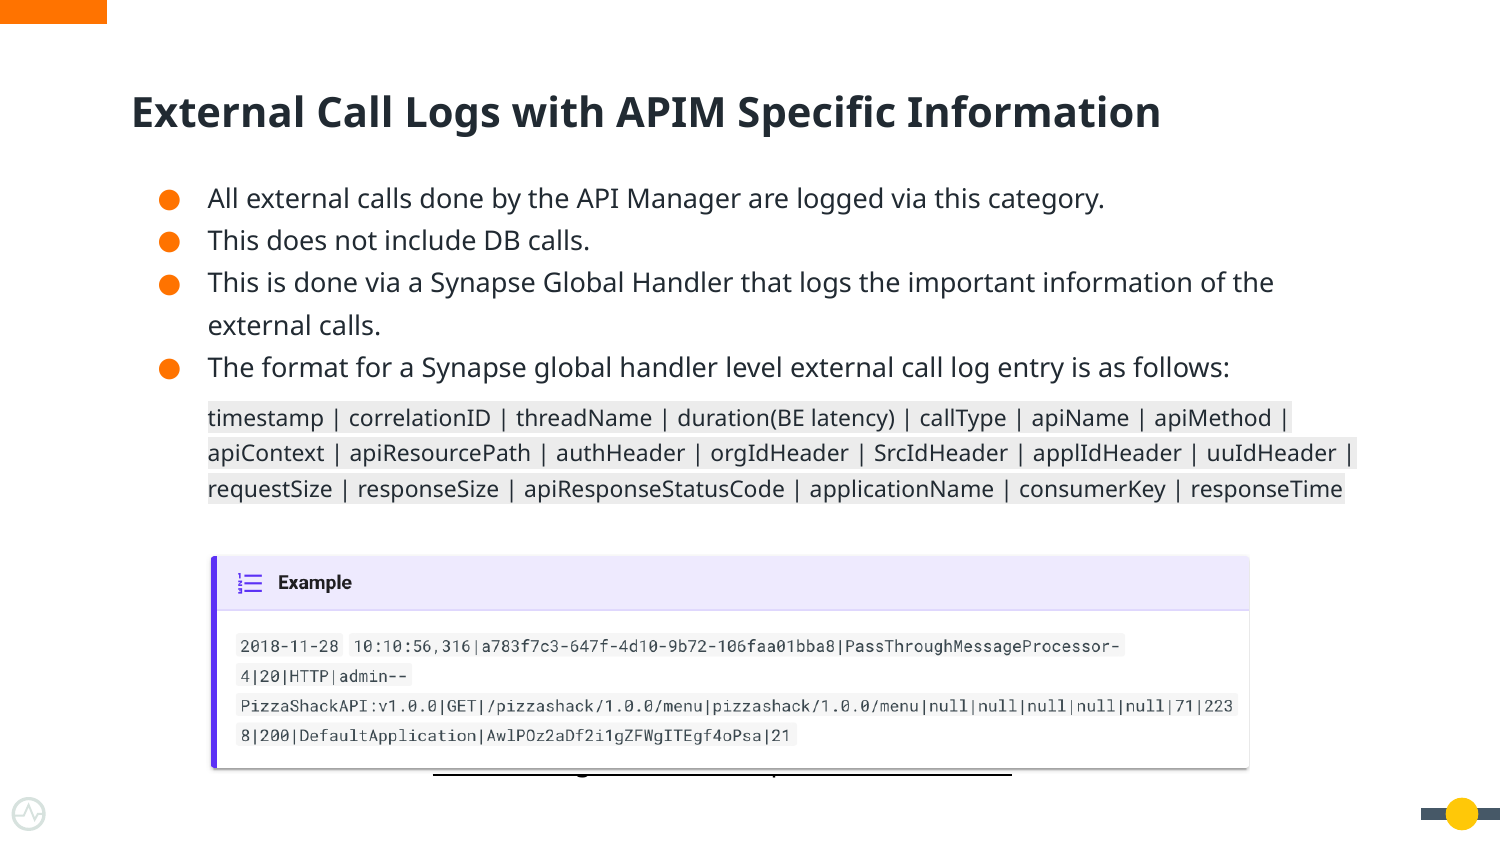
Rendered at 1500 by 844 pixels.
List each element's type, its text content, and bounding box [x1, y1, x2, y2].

picture [206, 554, 1250, 775]
title External Call Logs with APIM Specific Information [115, 74, 1393, 147]
list All external calls done by the API Manager are logged via this category. This does not include DB calls. This is done via a Synapse Global Handler that logs the important information of the external calls. The format for a Synapse global handler level external call log entry is as follows: timestamp | correlationID | threadName | duration(BE latency) | callType | apiName | apiMethod | apiContext | apiResourcePath | authHeader | orgIdHeader | SrcIdHeader | applIdHeader | uuIdHeader | requestSize | responseSize | apiResponseStatusCode | applicationName | consumerKey | responseTime External Logs with API-M Specific Information [117, 156, 1383, 824]
